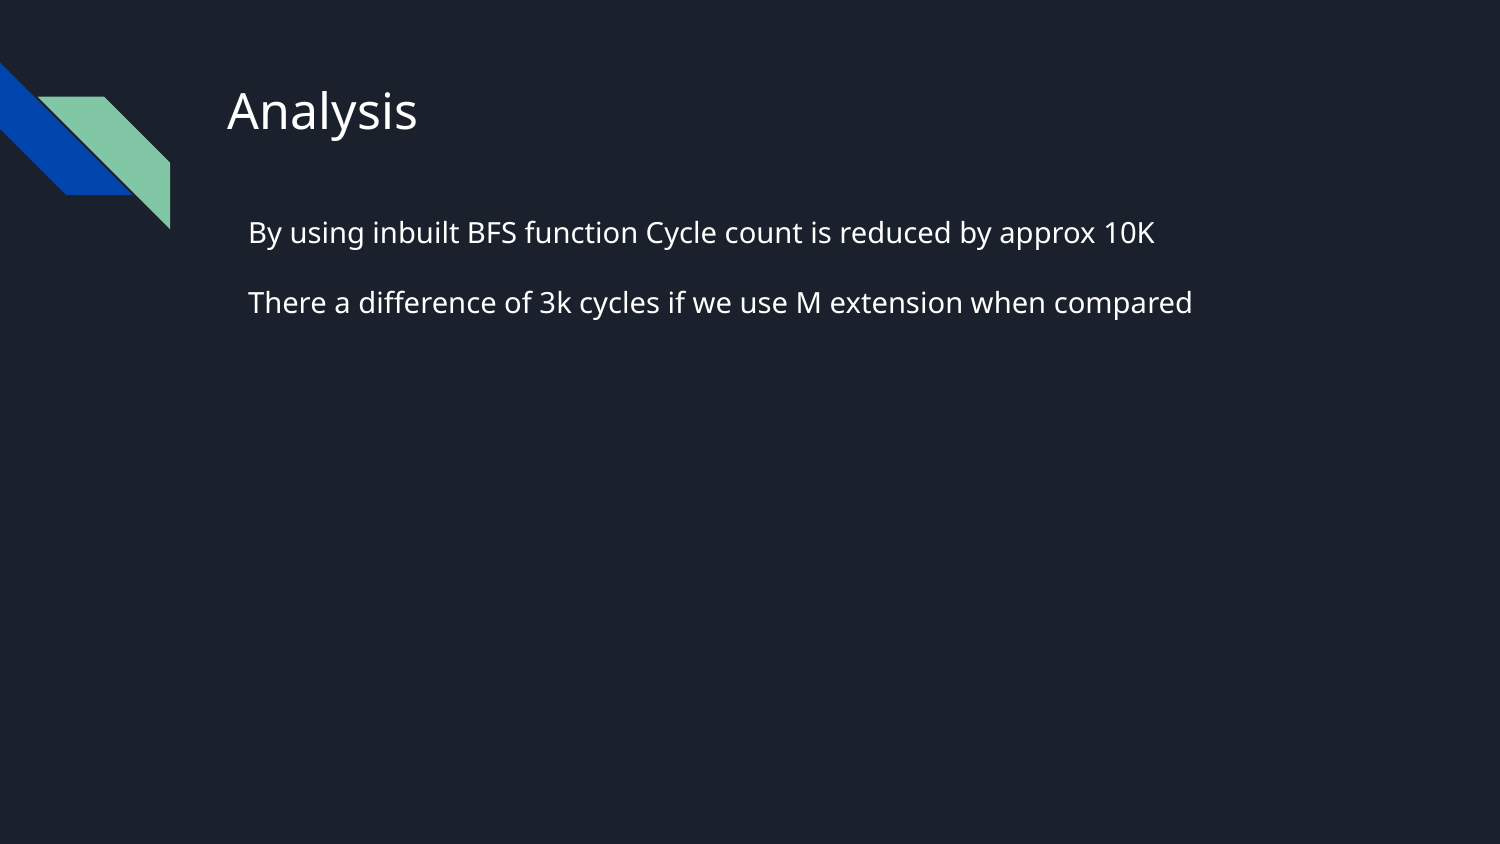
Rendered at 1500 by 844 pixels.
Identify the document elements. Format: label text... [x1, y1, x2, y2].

text_box By using inbuilt BFS function Cycle count is reduced by approx 10K There a difference of 3k cycles if we use M extension when compared [233, 199, 1328, 404]
title Analysis [212, 64, 1368, 215]
